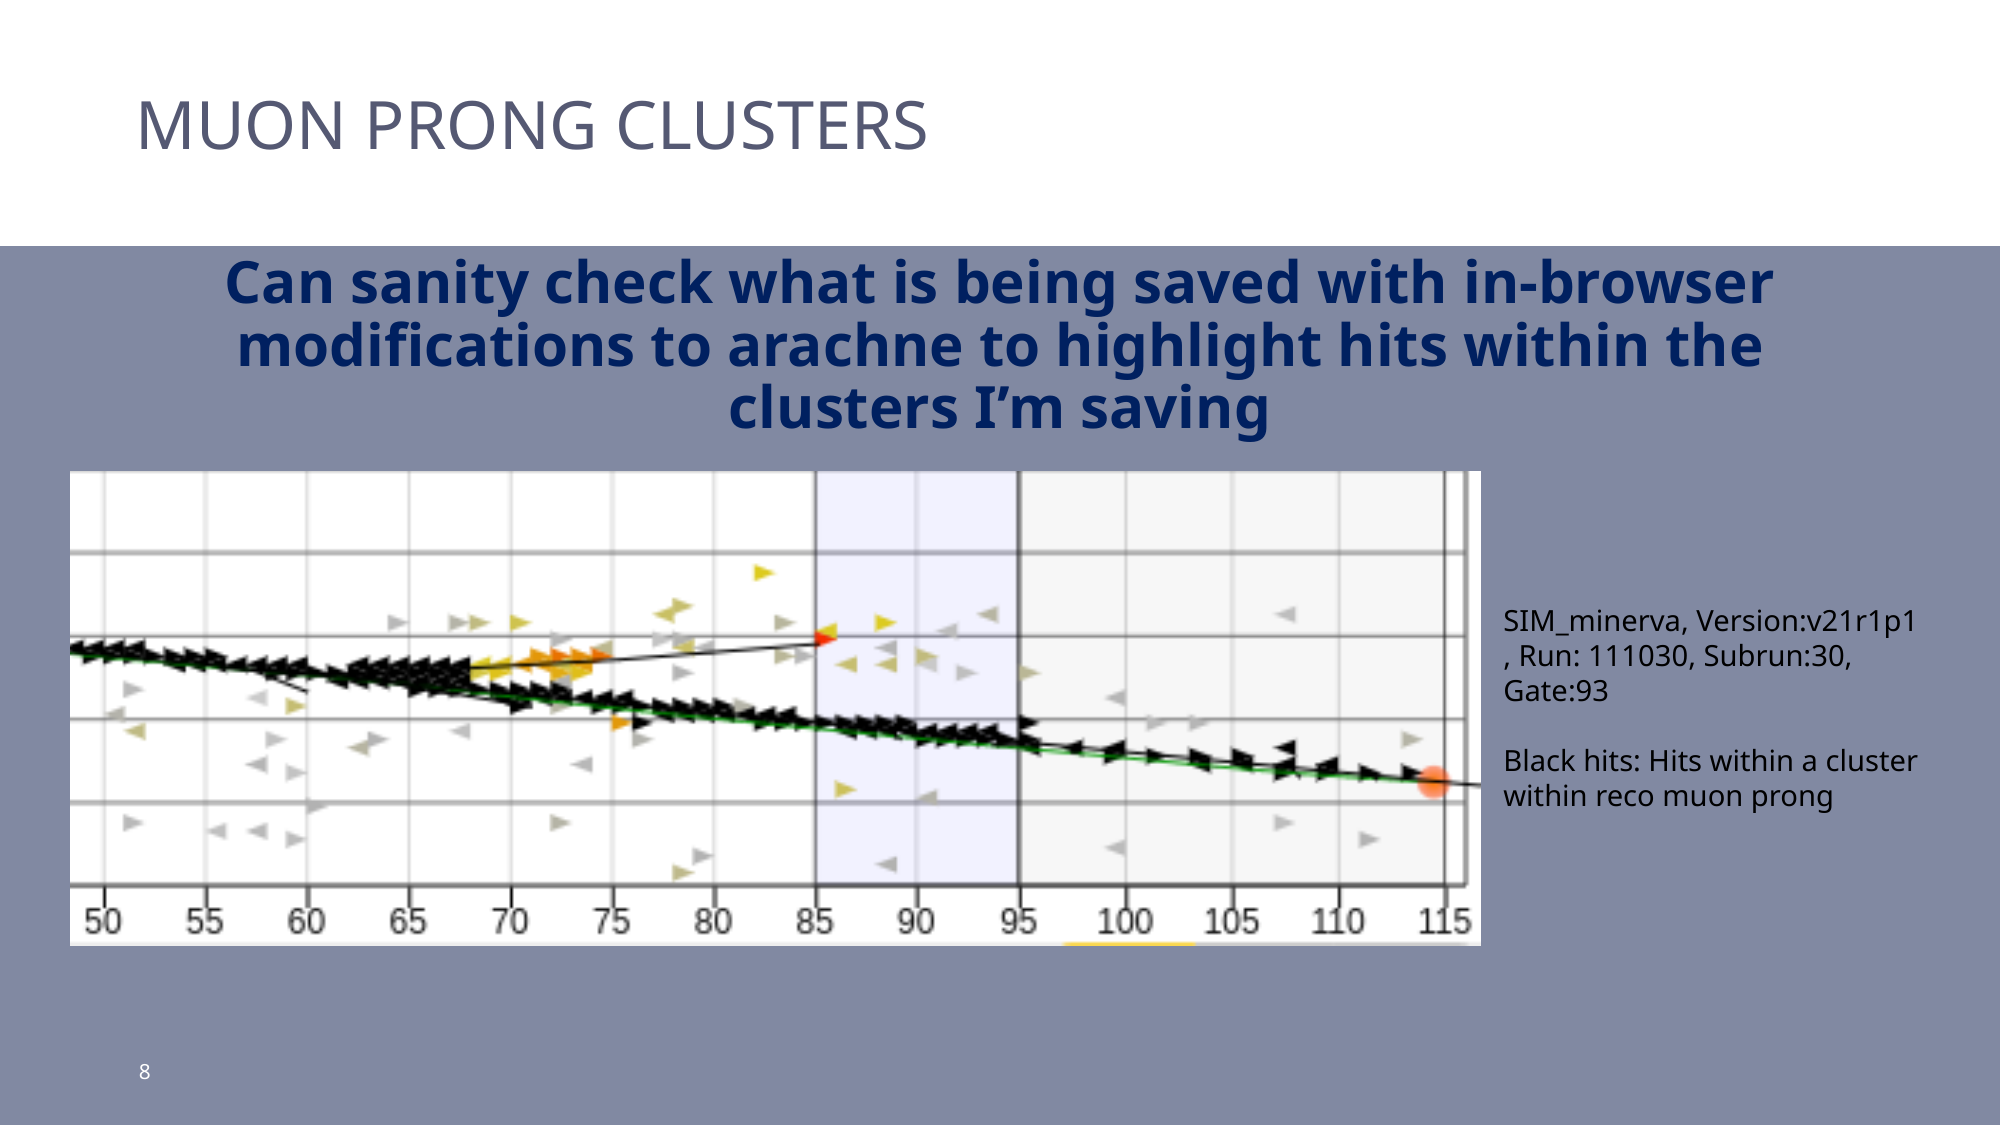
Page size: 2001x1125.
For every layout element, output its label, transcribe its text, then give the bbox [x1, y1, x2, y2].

list Can sanity check what is being saved with in-browser modifications to arachne to highlight hits within the clusters I’m saving [137, 245, 1863, 1009]
title MUON PRONG CLUSTERS [120, 84, 1846, 167]
picture [0, 246, 2000, 1125]
slide_number ‹#› [123, 1042, 574, 1103]
text_box SIM_minerva, Version:v21r1p1, Run: 111030, Subrun:30, Gate:93 Black hits: Hits within a cluster within reco muon prong [1488, 595, 1939, 820]
